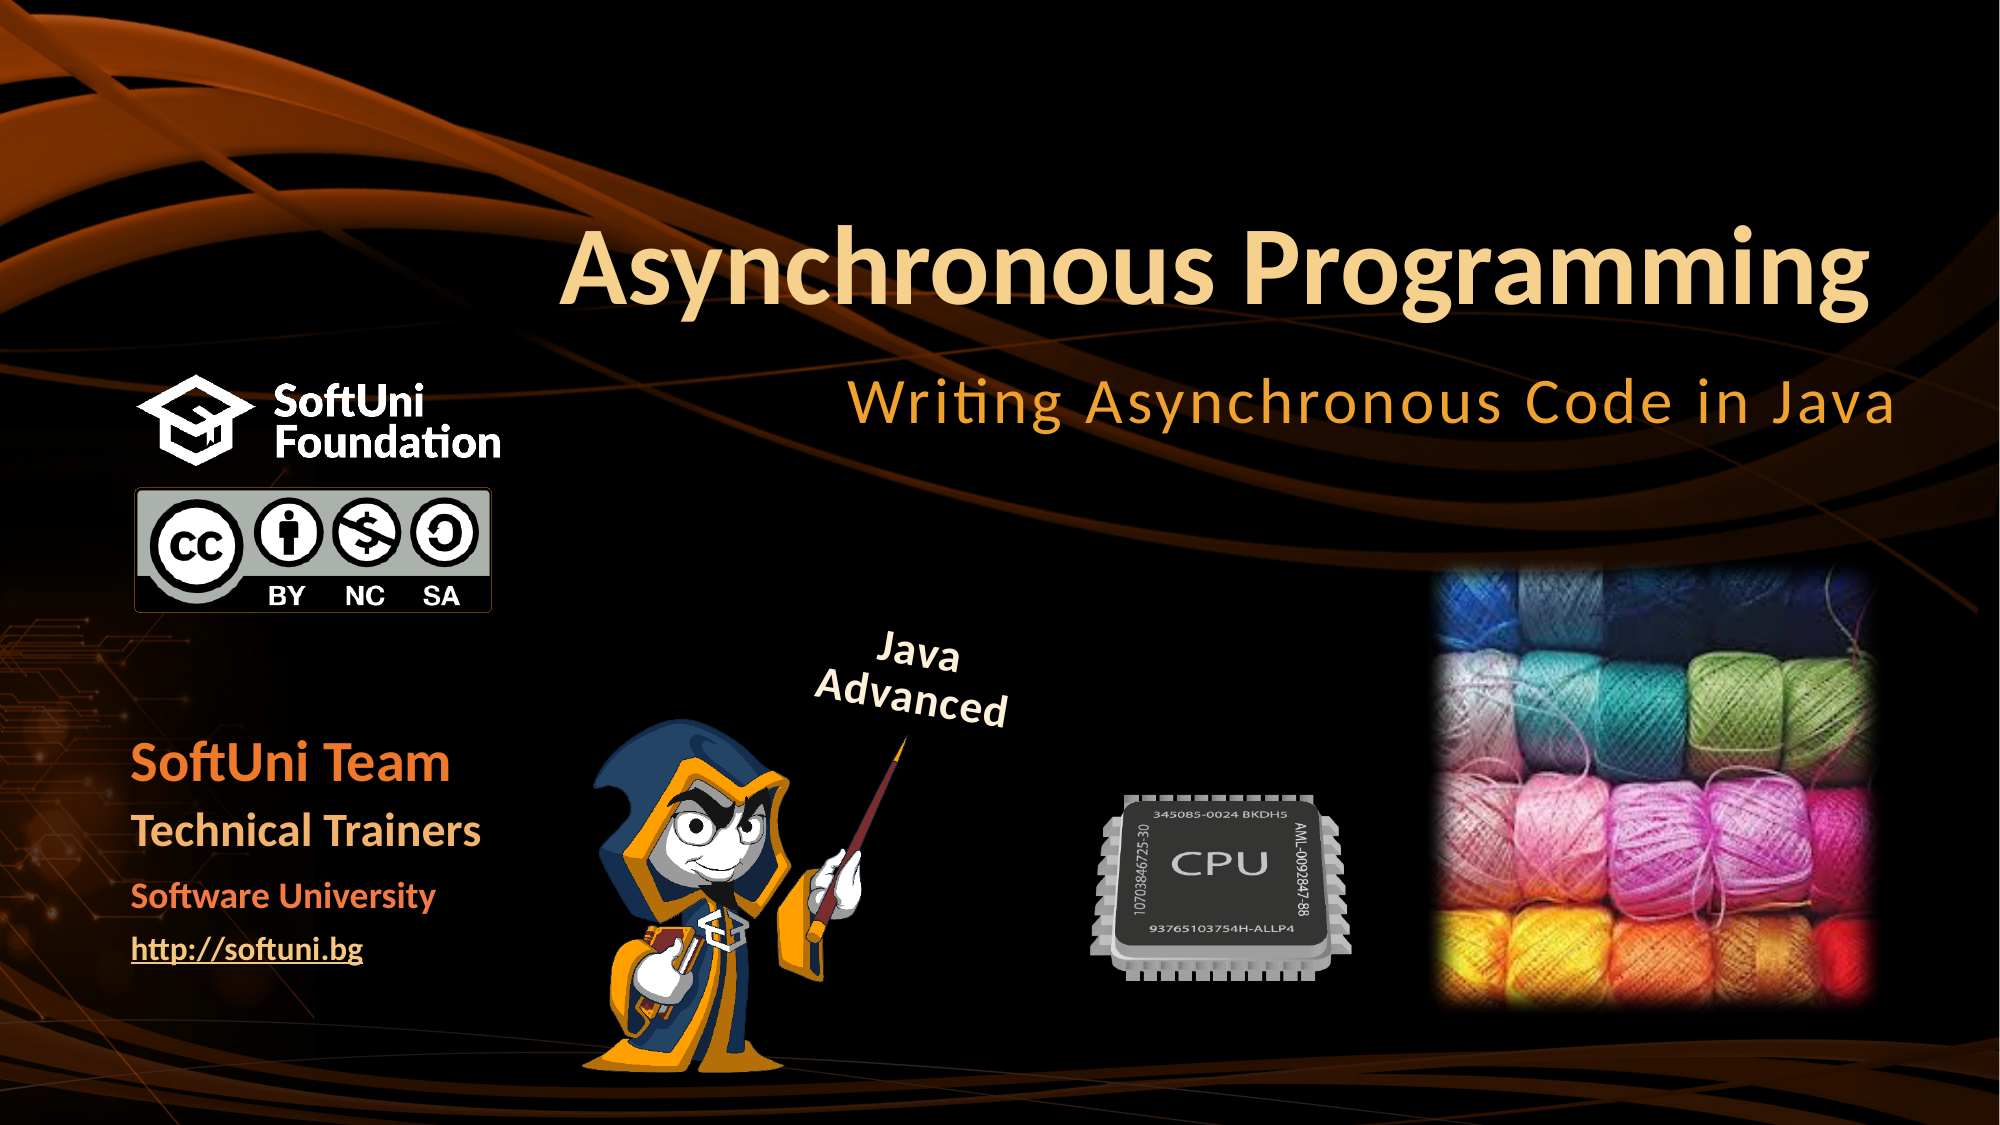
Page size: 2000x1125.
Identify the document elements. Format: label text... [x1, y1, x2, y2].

subtitle Writing Asynchronous Code in Java [647, 355, 1898, 483]
list http://softuni.bg [124, 918, 549, 973]
title Asynchronous Programming [437, 127, 1898, 410]
list SoftUni Team [124, 712, 549, 789]
list Technical Trainers [124, 789, 549, 862]
picture [0, 0, 2000, 1125]
text_box Java Advanced [800, 603, 1036, 748]
list Software University [124, 862, 549, 918]
